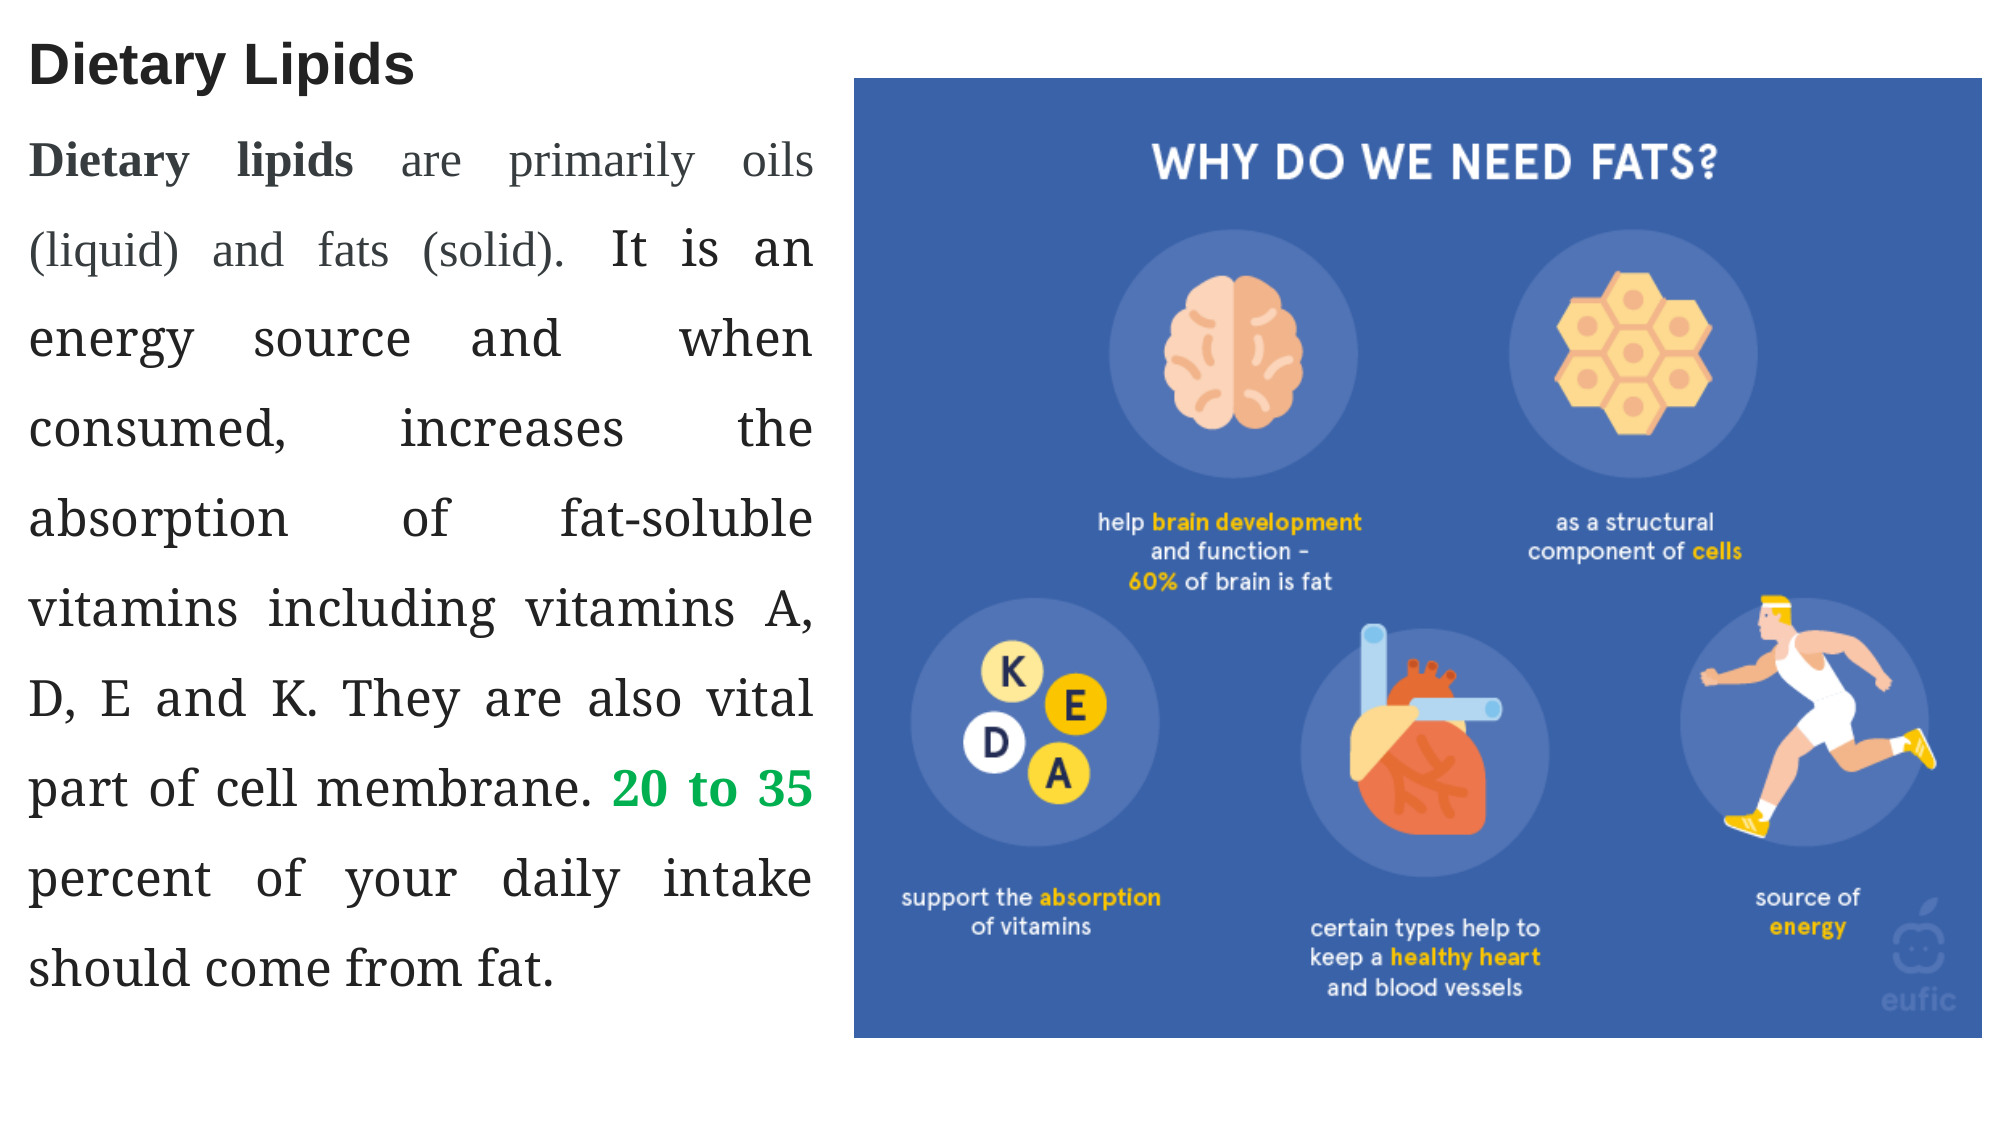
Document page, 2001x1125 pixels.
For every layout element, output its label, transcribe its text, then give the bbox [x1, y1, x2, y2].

text_box Dietary Lipids Dietary lipids are primarily oils (liquid) and fats (solid). It is an energy source and when consumed, increases the absorption of fat-soluble vitamins including vitamins A, D, E and K. They are also vital part of cell membrane. 20 to 35 percent of your daily intake should come from fat. [14, 0, 830, 1004]
picture [854, 78, 1982, 1038]
